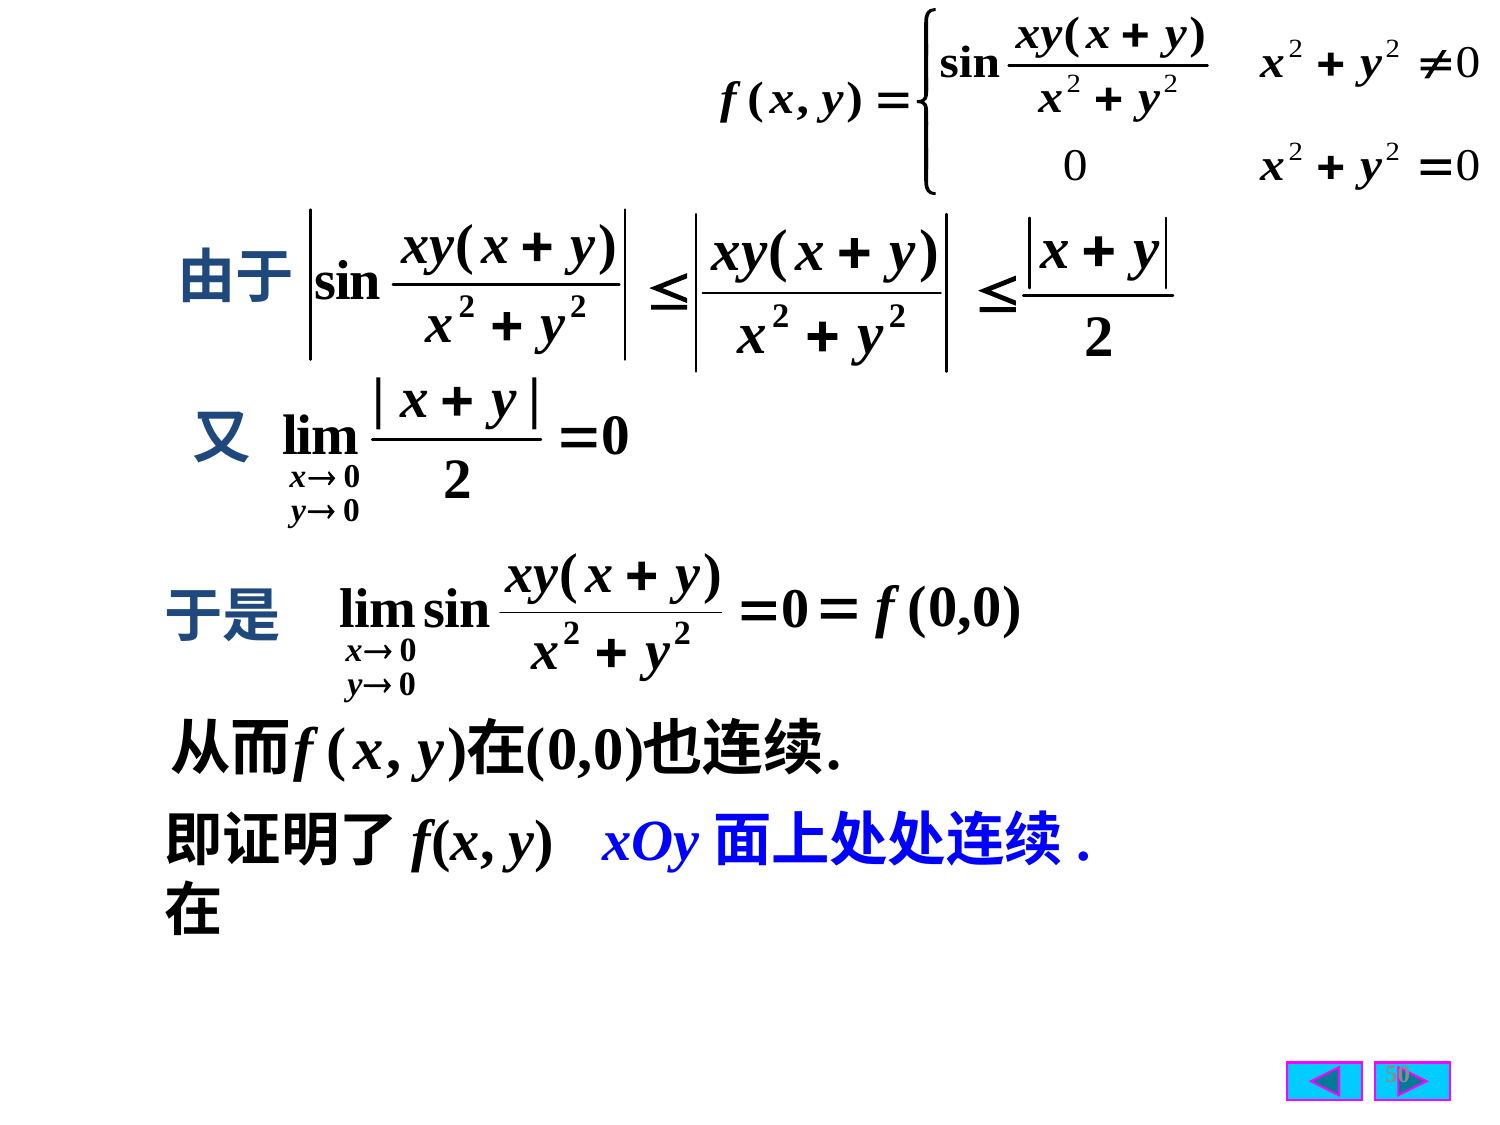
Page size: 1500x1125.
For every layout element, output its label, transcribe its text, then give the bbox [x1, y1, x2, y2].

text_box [337, 543, 813, 707]
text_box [274, 359, 638, 541]
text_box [702, 0, 1488, 205]
text_box 由于 [162, 232, 294, 317]
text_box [637, 199, 963, 383]
text_box 又 [137, 392, 269, 478]
slide_number 50 [1074, 1042, 1425, 1103]
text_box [163, 709, 851, 795]
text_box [966, 214, 1188, 370]
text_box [299, 196, 638, 371]
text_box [812, 579, 1024, 645]
text_box 于是 [149, 570, 332, 656]
text_box xOy面上处处连续. [587, 794, 1125, 880]
text_box 即证明了f(x, y)在 [150, 794, 625, 950]
